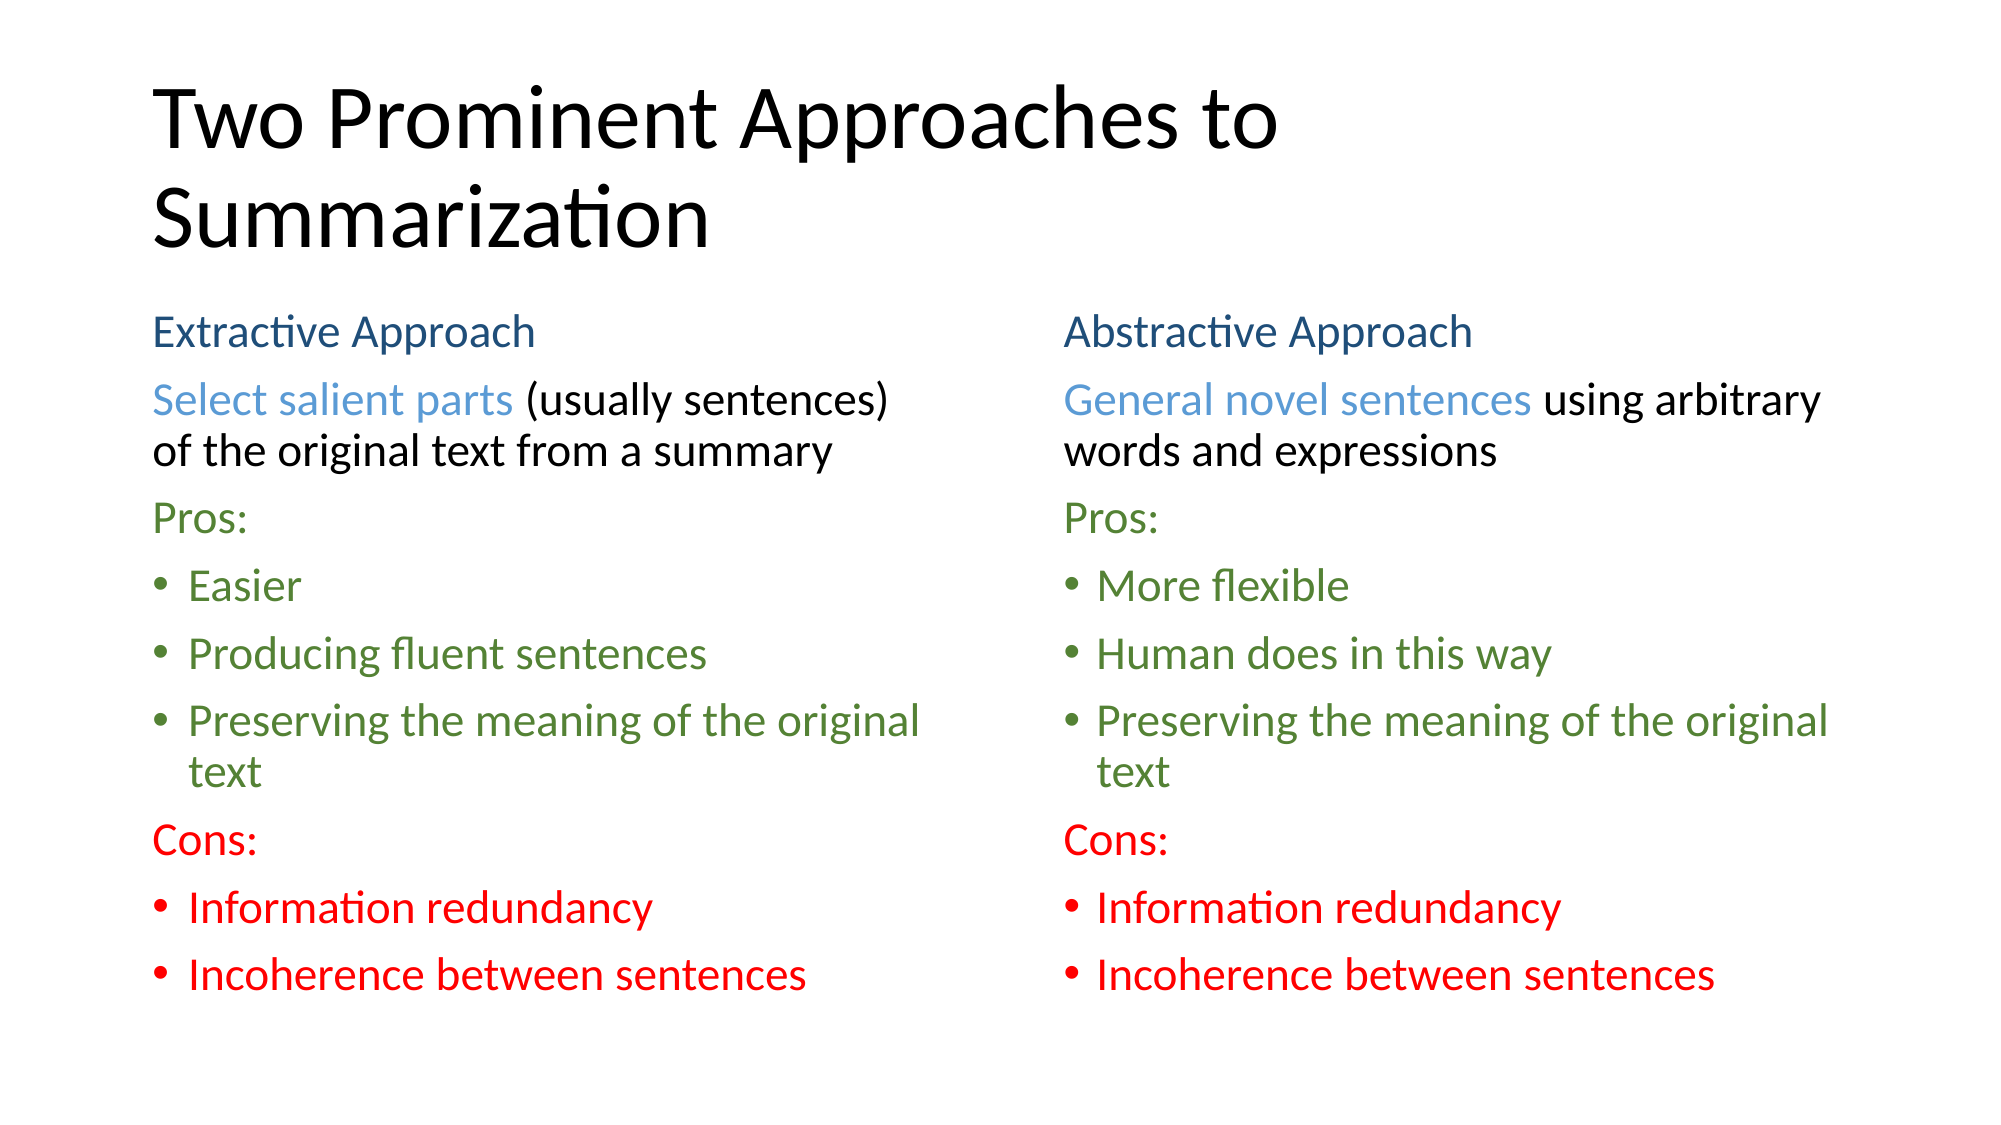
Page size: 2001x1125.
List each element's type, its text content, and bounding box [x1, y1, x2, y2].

text_box Abstractive Approach General novel sentences using arbitrary words and expressions Pros: More flexible Human does in this way Preserving the meaning of the original text Cons: Information redundancy Incoherence between sentences [1048, 299, 1863, 1014]
list Extractive Approach Select salient parts (usually sentences) of the original text from a summary Pros: Easier Producing fluent sentences Preserving the meaning of the original text Cons: Information redundancy Incoherence between sentences [137, 299, 952, 1014]
title Two Prominent Approaches to Summarization [137, 59, 1863, 278]
